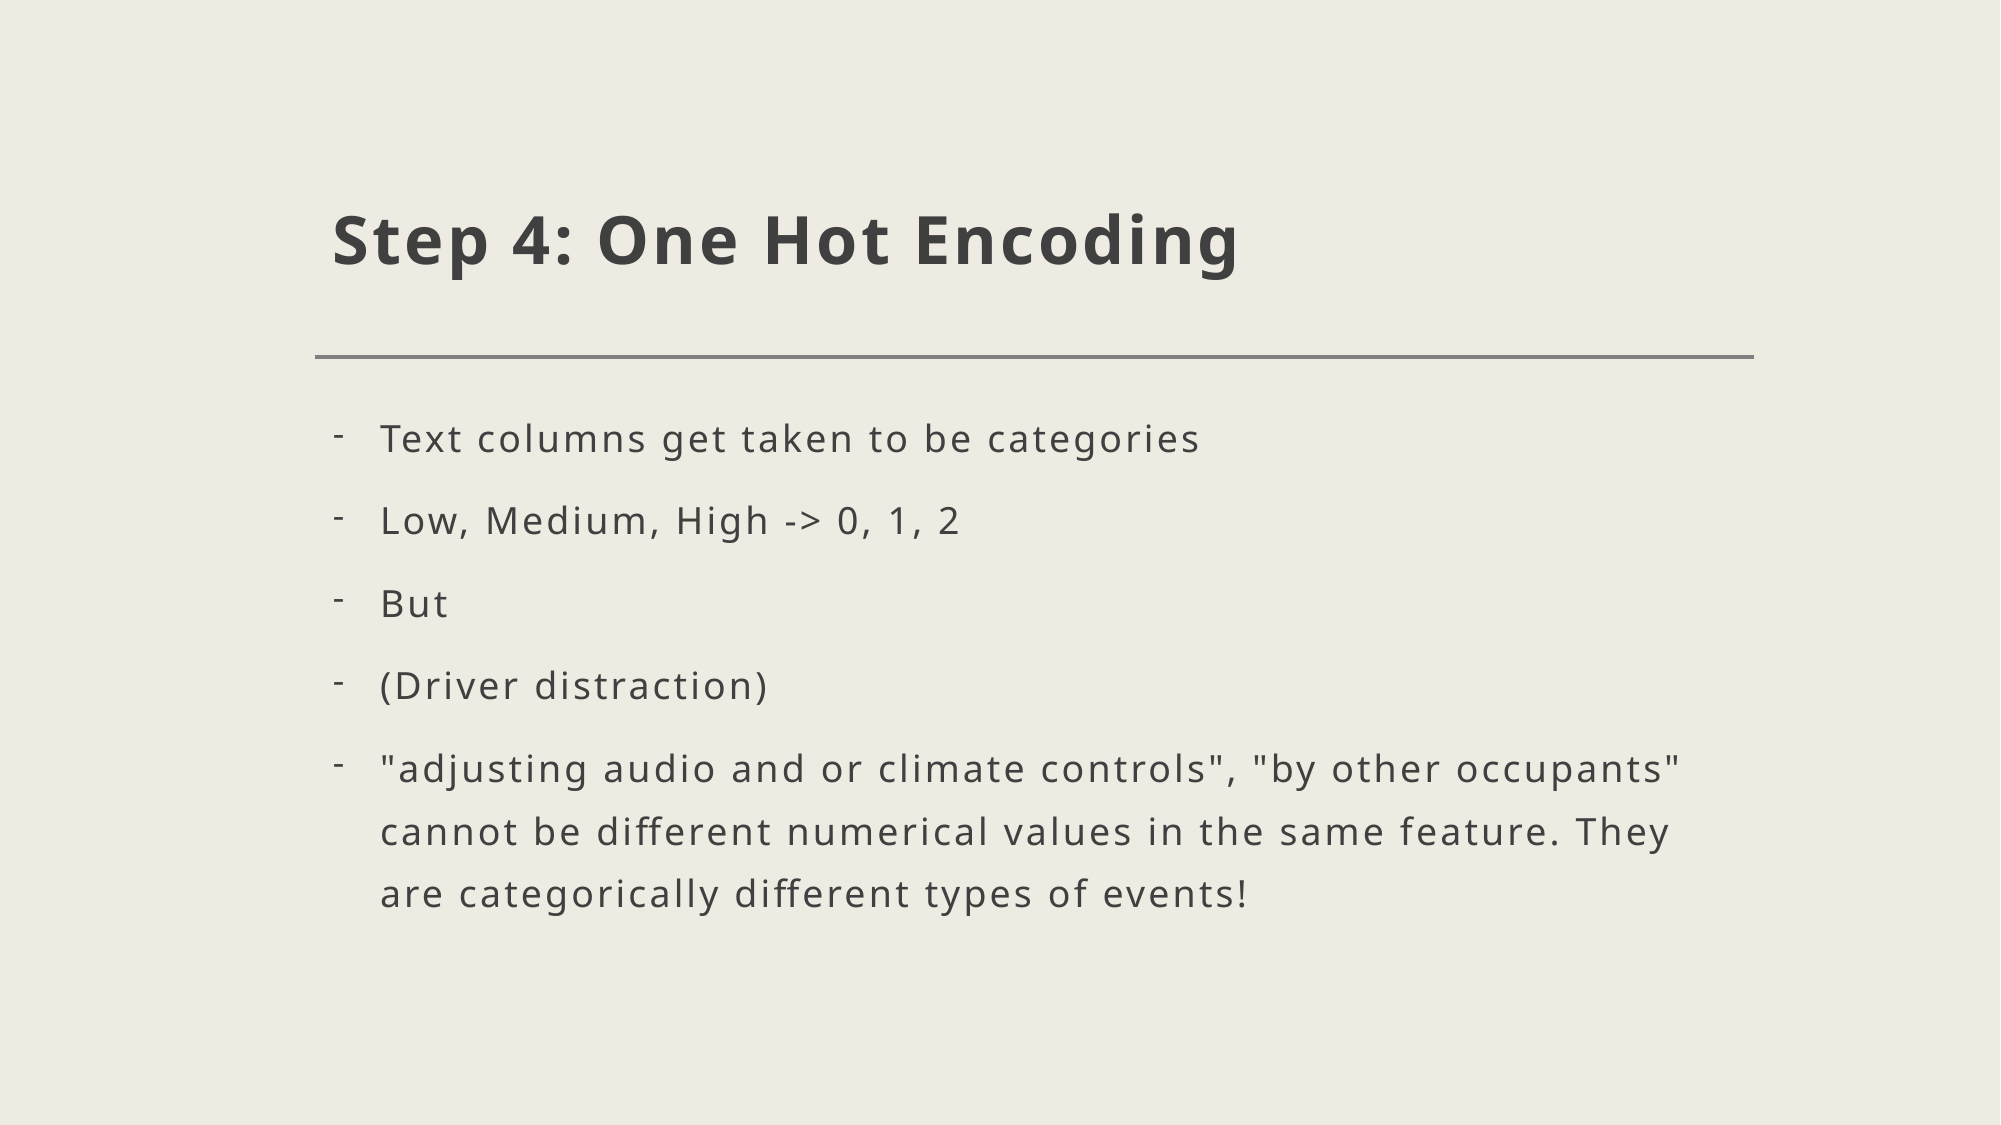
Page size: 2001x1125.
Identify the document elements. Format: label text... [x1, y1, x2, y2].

list Text columns get taken to be categories Low, Medium, High -> 0, 1, 2 But (Driver distraction) "adjusting audio and or climate controls", "by other occupants" cannot be different numerical values in the same feature. They are categorically different types of events! [315, 379, 1754, 979]
title Step 4: One Hot Encoding [315, 72, 1754, 294]
